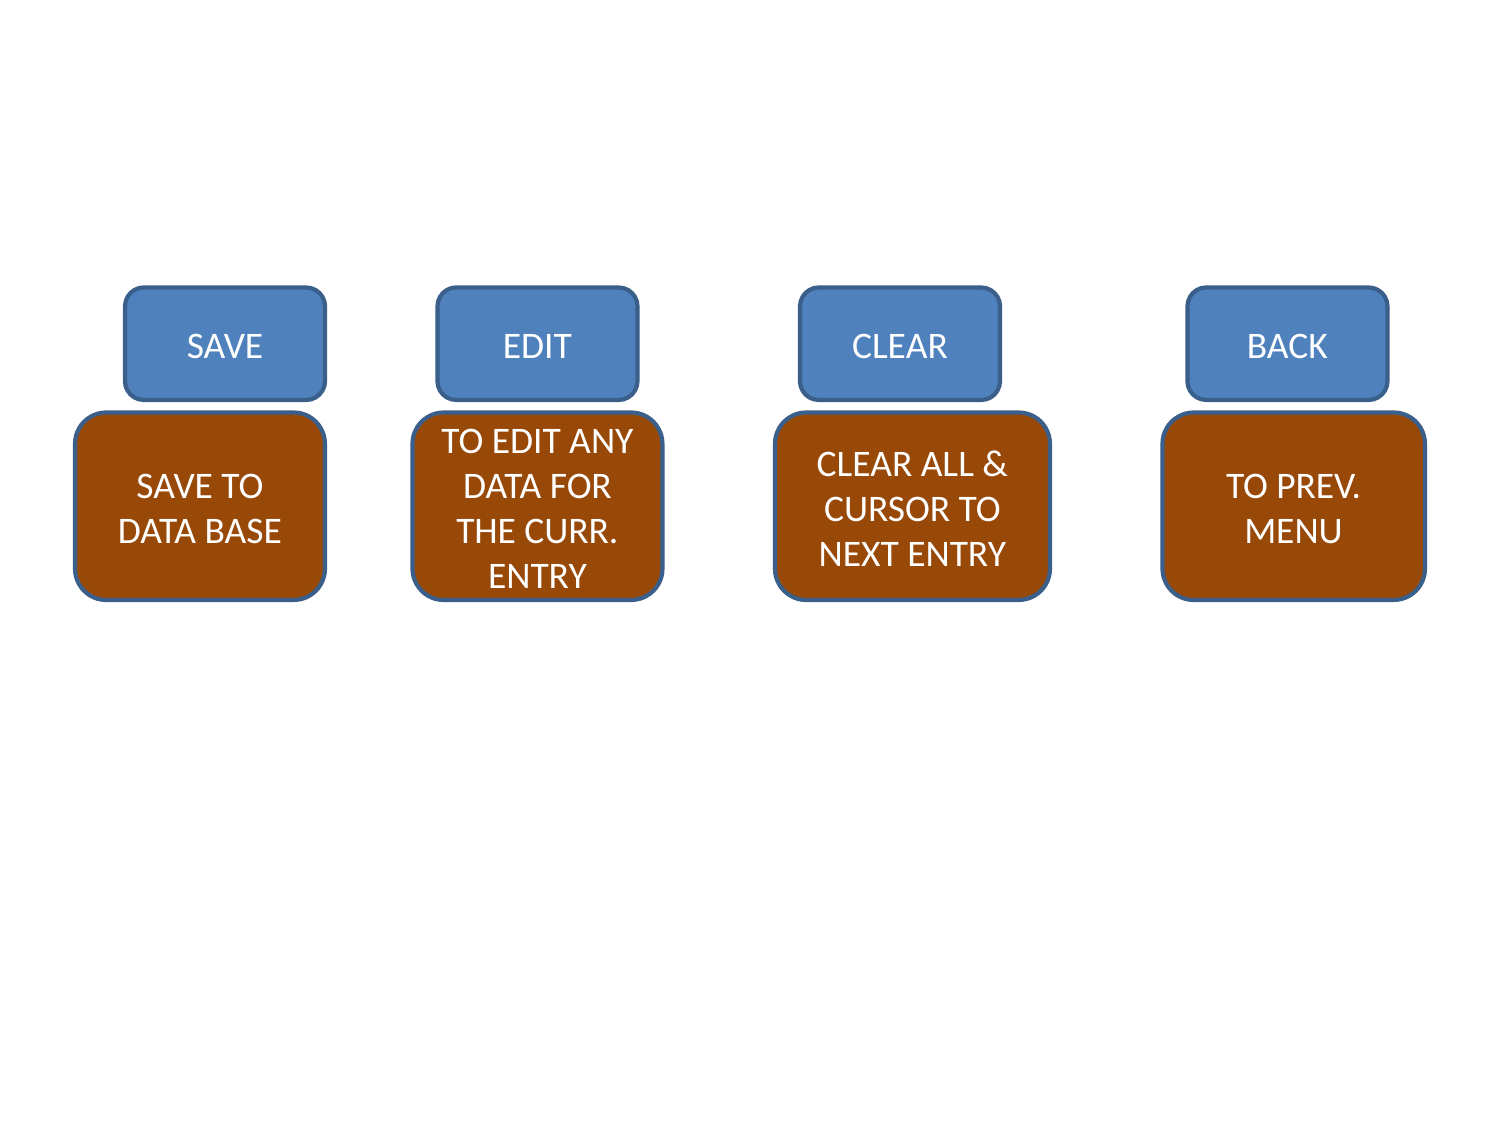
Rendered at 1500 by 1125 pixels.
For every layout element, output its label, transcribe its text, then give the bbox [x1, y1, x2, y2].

text_box CLEAR ALL & CURSOR TO NEXT ENTRY [772, 410, 1053, 603]
text_box SAVE TO DATA BASE [72, 410, 328, 603]
text_box EDIT [435, 285, 640, 403]
text_box TO PREV. MENU [1160, 410, 1428, 603]
text_box CLEAR [797, 285, 1003, 403]
text_box TO EDIT ANY DATA FOR THE CURR. ENTRY [410, 410, 665, 603]
text_box SAVE [122, 285, 328, 403]
text_box BACK [1185, 285, 1390, 403]
